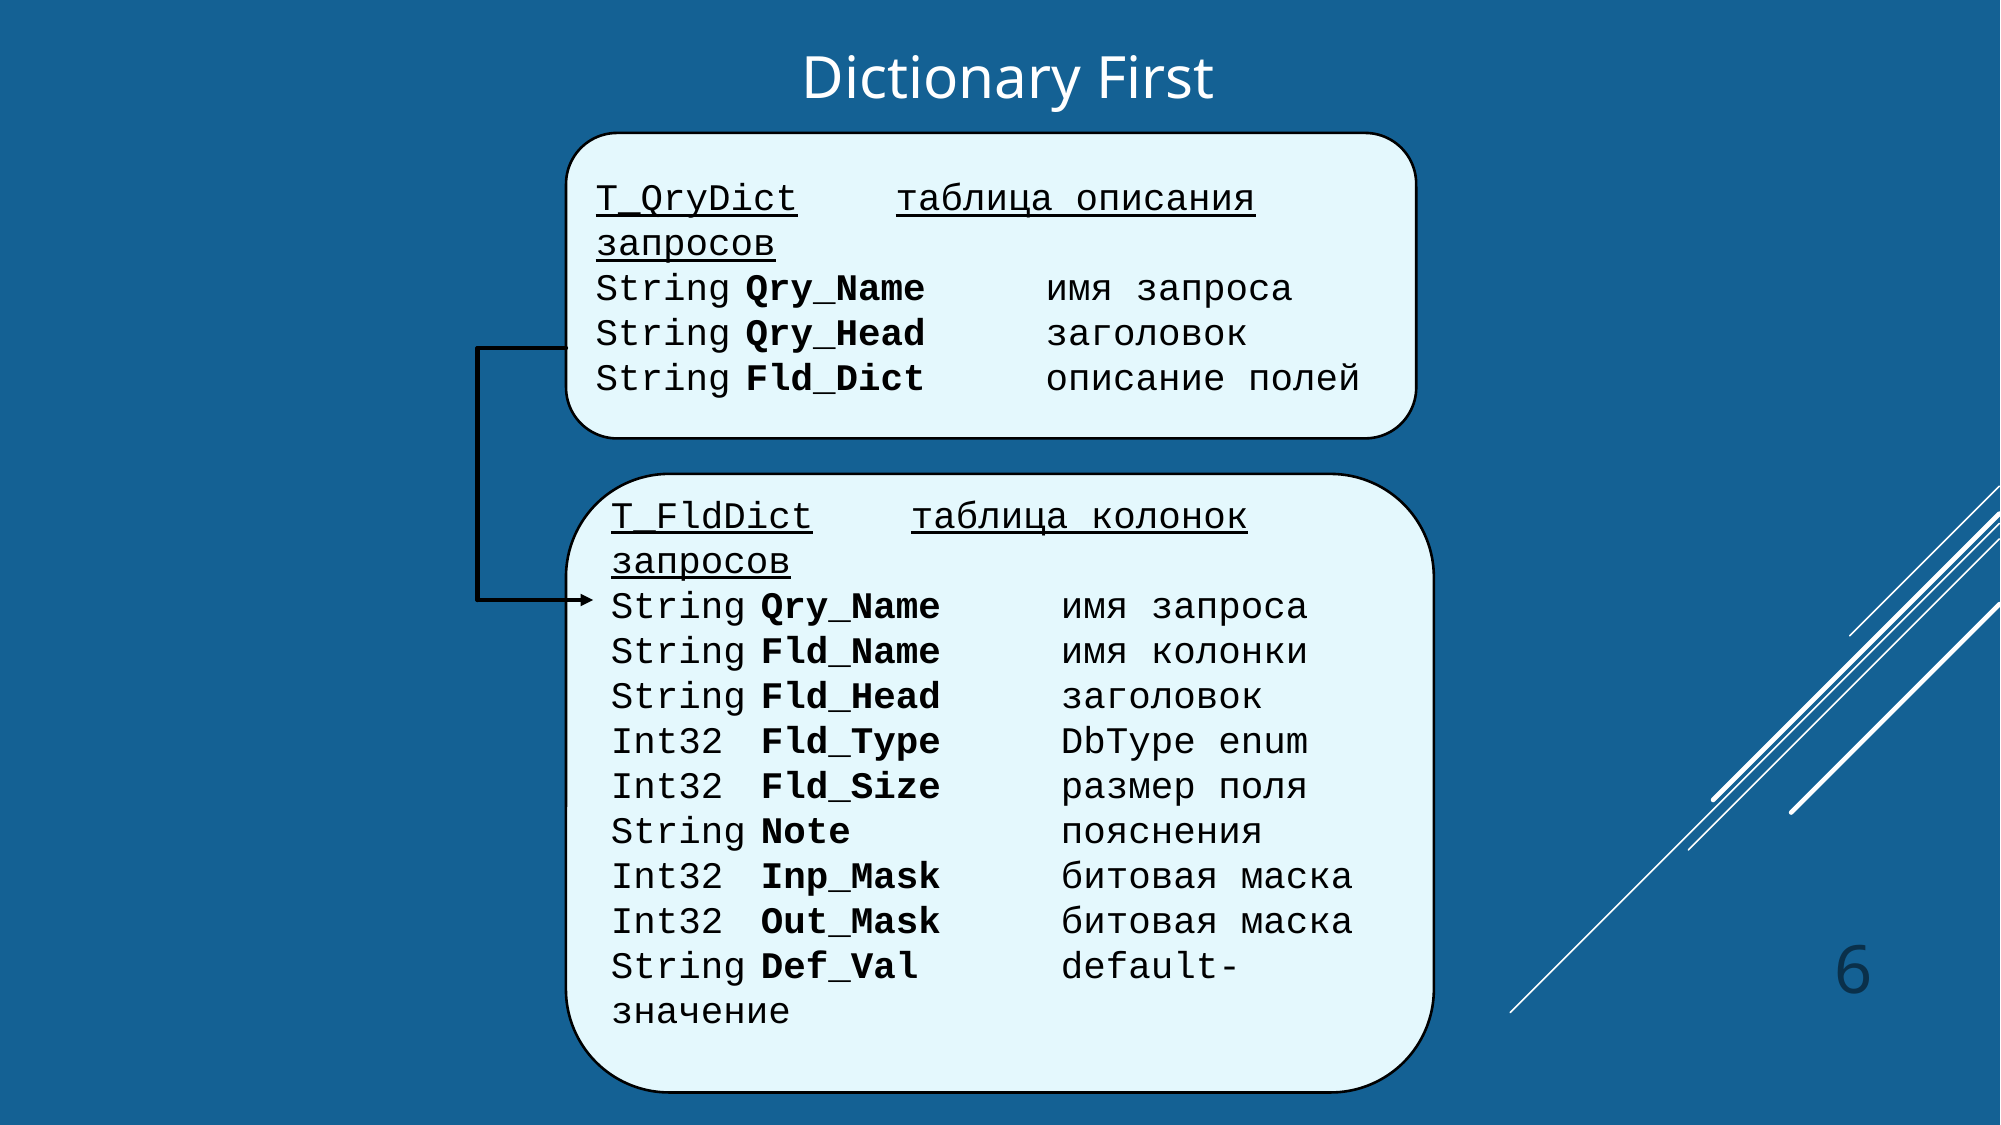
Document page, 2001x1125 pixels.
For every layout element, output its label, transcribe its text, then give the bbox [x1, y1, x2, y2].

text_box T_FldDict таблица колонок запросов String Qry_Name имя запроса String Fld_Name имя колонки String Fld_Head заголовок Int32 Fld_Type DbType enum Int32 Fld_Size размер поля String Note пояснения Int32 Inp_Mask битовая маска Int32 Out_Mask битовая маска String Def_Val default-значение [564, 472, 1436, 1094]
slide_number 6 [1700, 915, 1888, 1025]
text_box Dictionary First [44, 32, 1972, 118]
text_box T_QryDict таблица описания запросов String Qry_Name имя запроса String Qry_Head заголовок String Fld_Dict описание полей [564, 131, 1418, 440]
